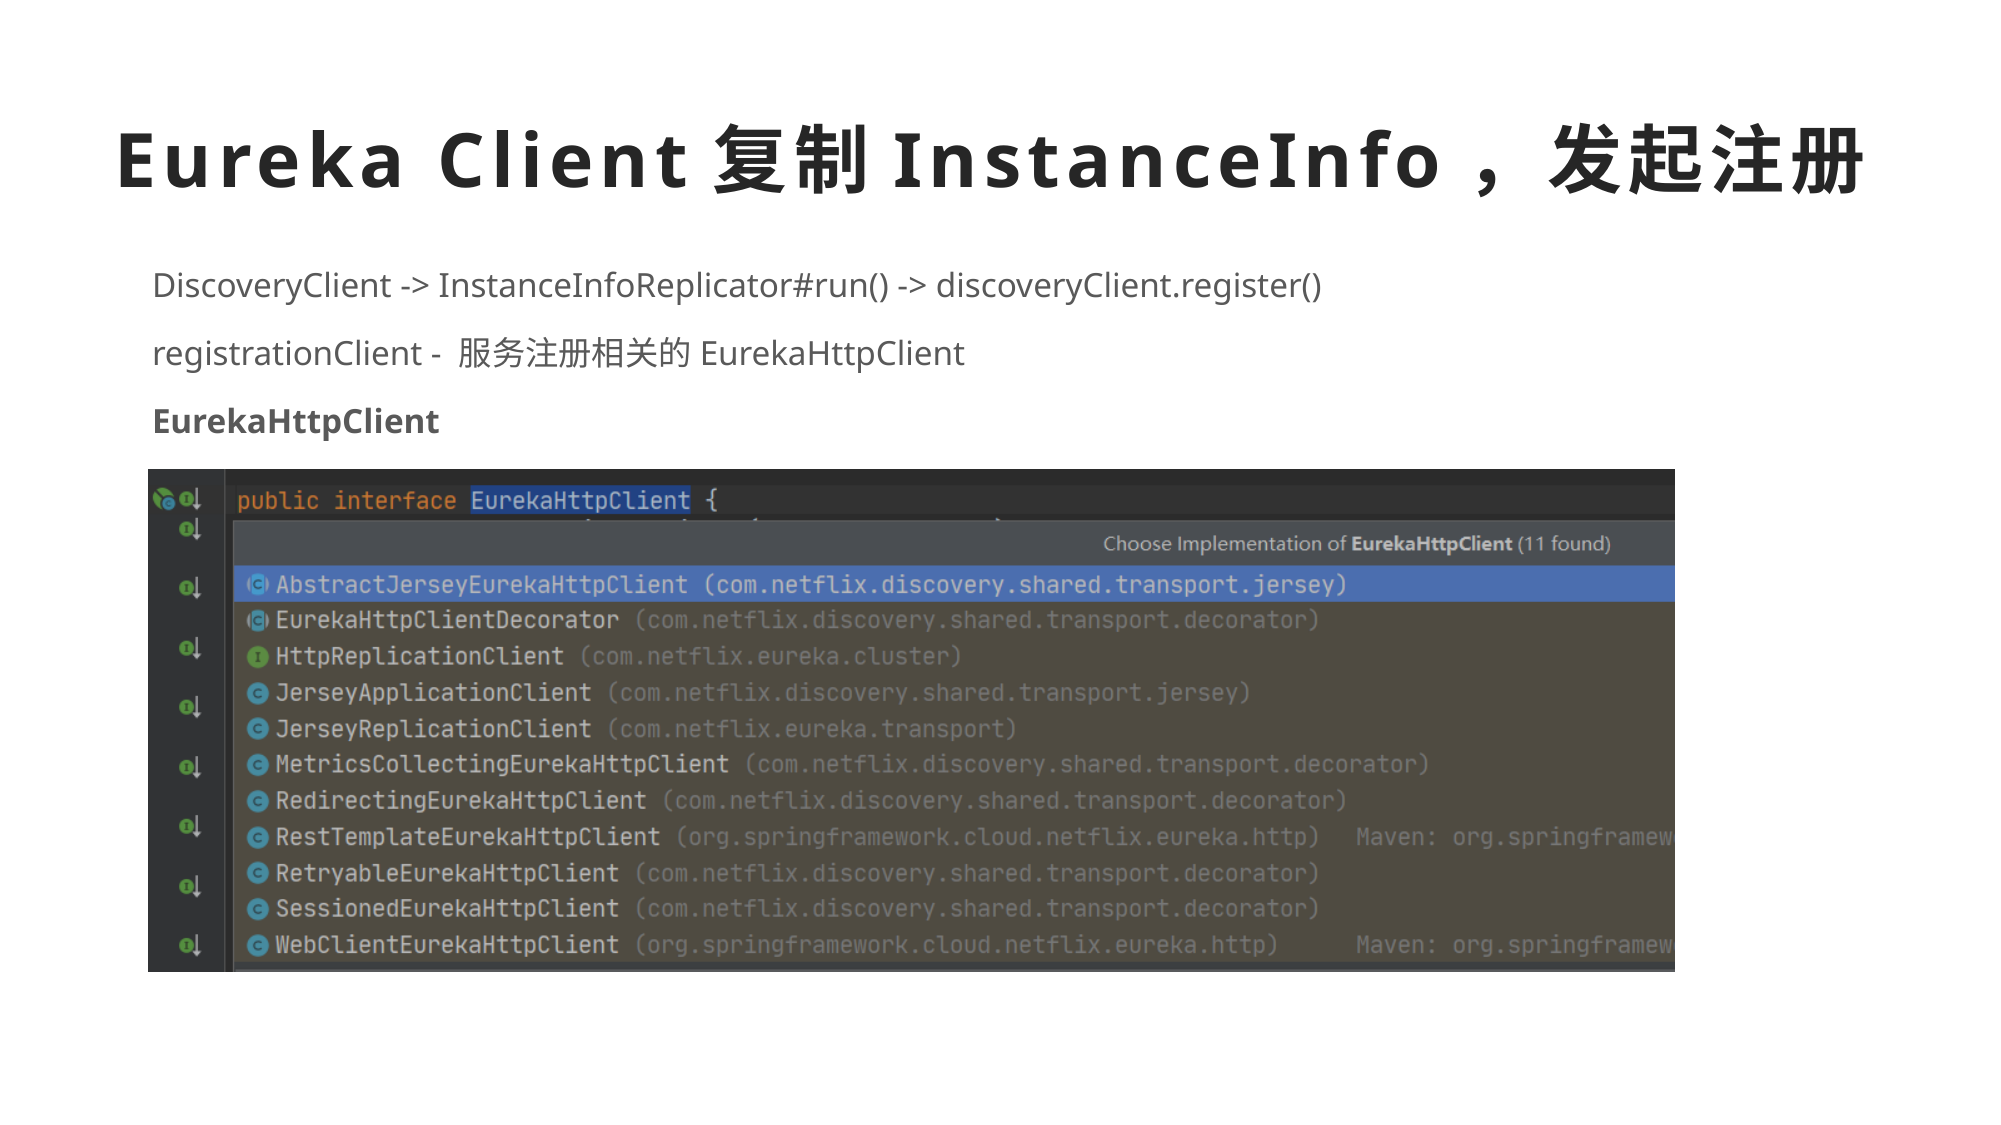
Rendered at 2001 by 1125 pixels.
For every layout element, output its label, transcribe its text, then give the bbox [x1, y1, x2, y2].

picture [148, 469, 1676, 972]
text_box DiscoveryClient -> InstanceInfoReplicator#run() -> discoveryClient.register() registrationClient - 服务注册相关的EurekaHttpClient EurekaHttpClient [99, 244, 1900, 1026]
text_box Eureka Client复制InstanceInfo，发起注册 [99, 99, 1900, 216]
